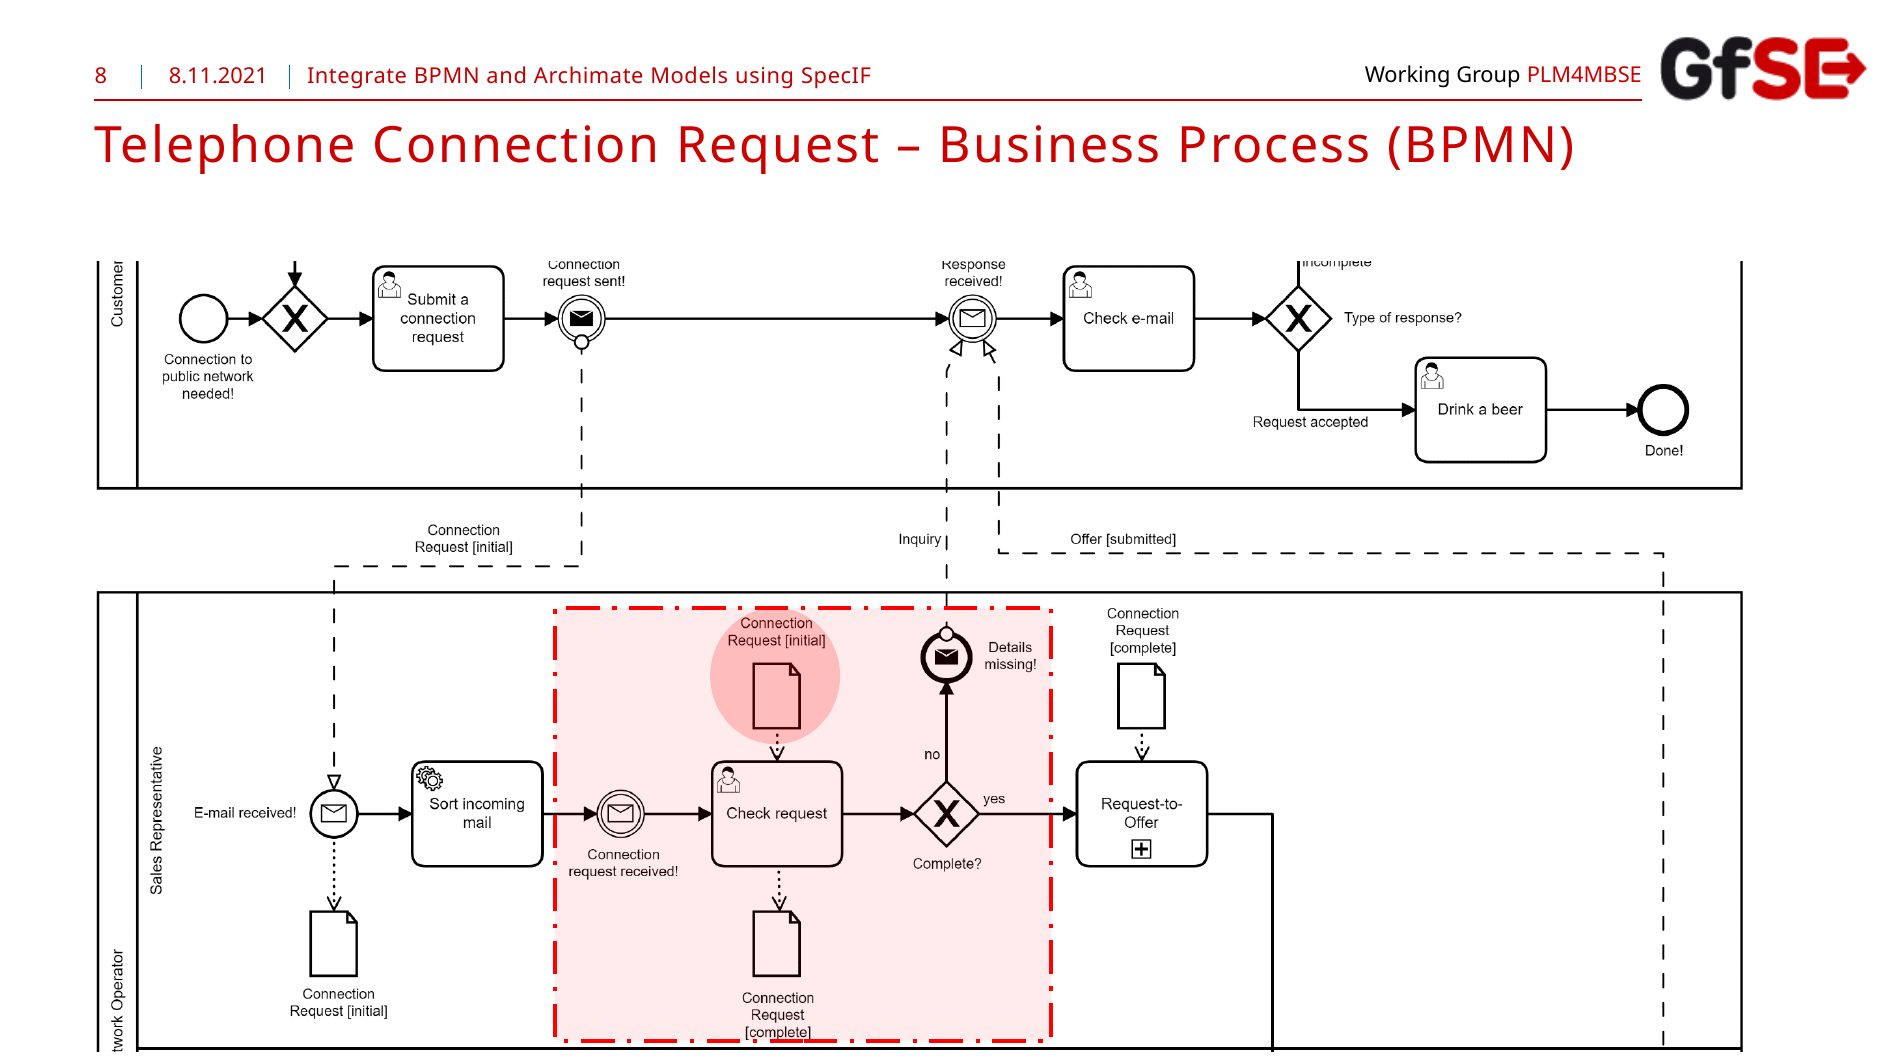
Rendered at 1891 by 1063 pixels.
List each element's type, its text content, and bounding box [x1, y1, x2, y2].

picture [90, 260, 1749, 1052]
footer Integrate BPMN and Archimate Models using SpecIF [307, 59, 1678, 95]
picture [1660, 36, 1868, 108]
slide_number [150, 59, 287, 95]
slide_number 8 [94, 59, 142, 95]
title Telephone Connection Request – Business Process (BPMN) [94, 106, 1678, 220]
